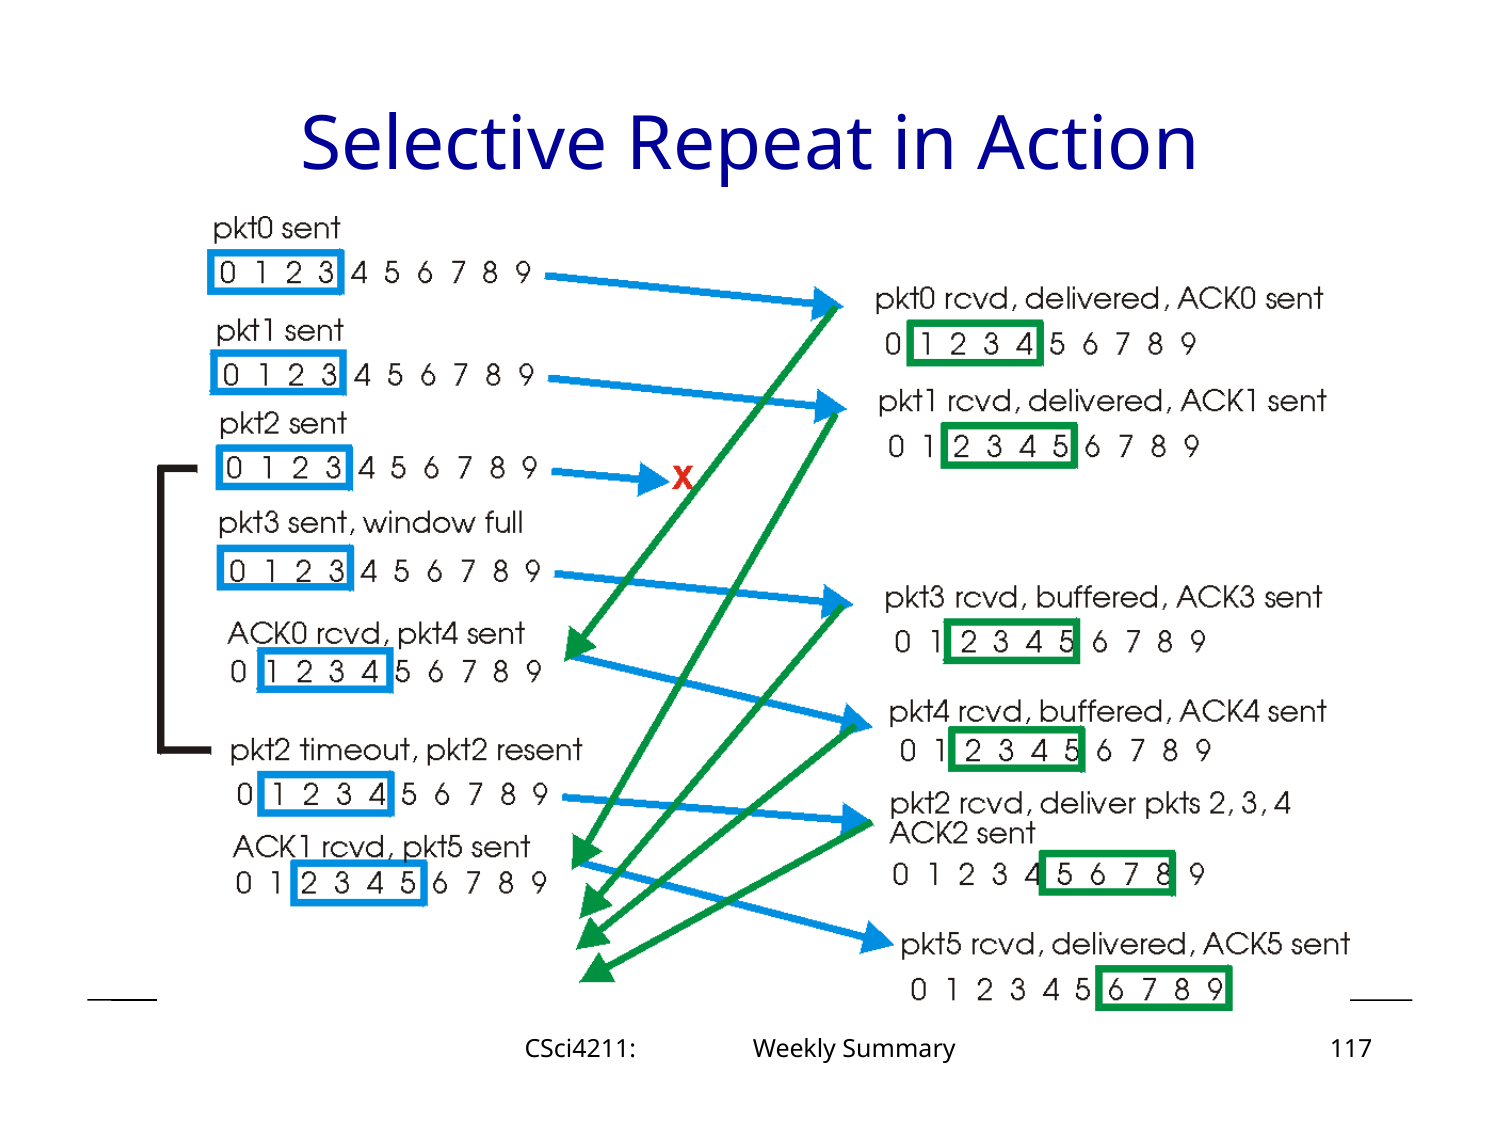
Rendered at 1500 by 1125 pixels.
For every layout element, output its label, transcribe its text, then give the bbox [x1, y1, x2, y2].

picture [156, 216, 1350, 1011]
footer CSci4211: Weekly Summary [499, 1024, 988, 1101]
slide_number 117 [1074, 1024, 1388, 1101]
title Selective Repeat in Action [112, 46, 1388, 234]
